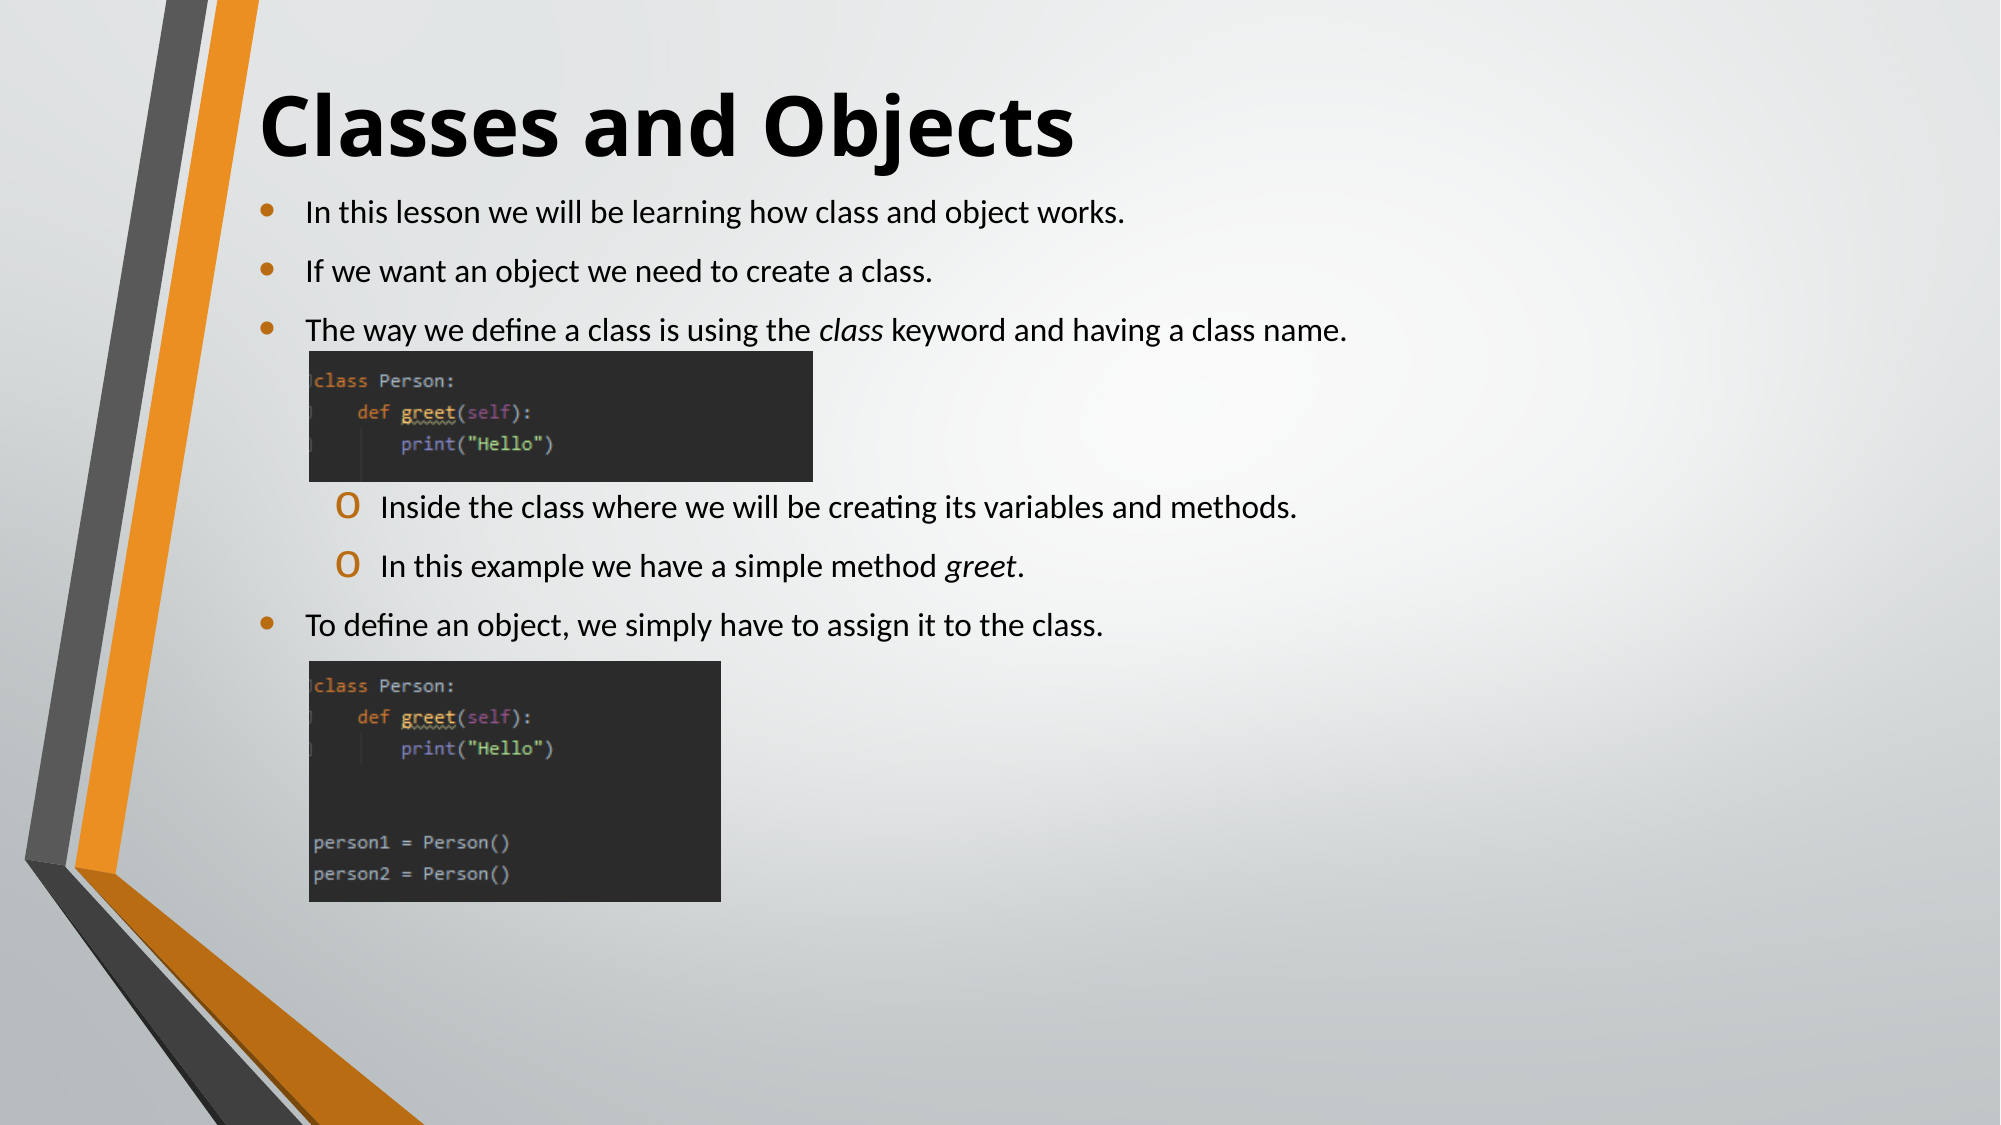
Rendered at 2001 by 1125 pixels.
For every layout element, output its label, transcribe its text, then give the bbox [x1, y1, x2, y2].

list In this lesson we will be learning how class and object works. If we want an object we need to create a class. The way we define a class is using the class keyword and having a class name. Inside the class where we will be creating its variables and methods. In this example we have a simple method greet. To define an object, we simply have to assign it to the class. [243, 182, 1887, 1103]
picture [309, 660, 721, 902]
title Classes and Objects [243, 63, 1887, 182]
picture [309, 351, 813, 482]
